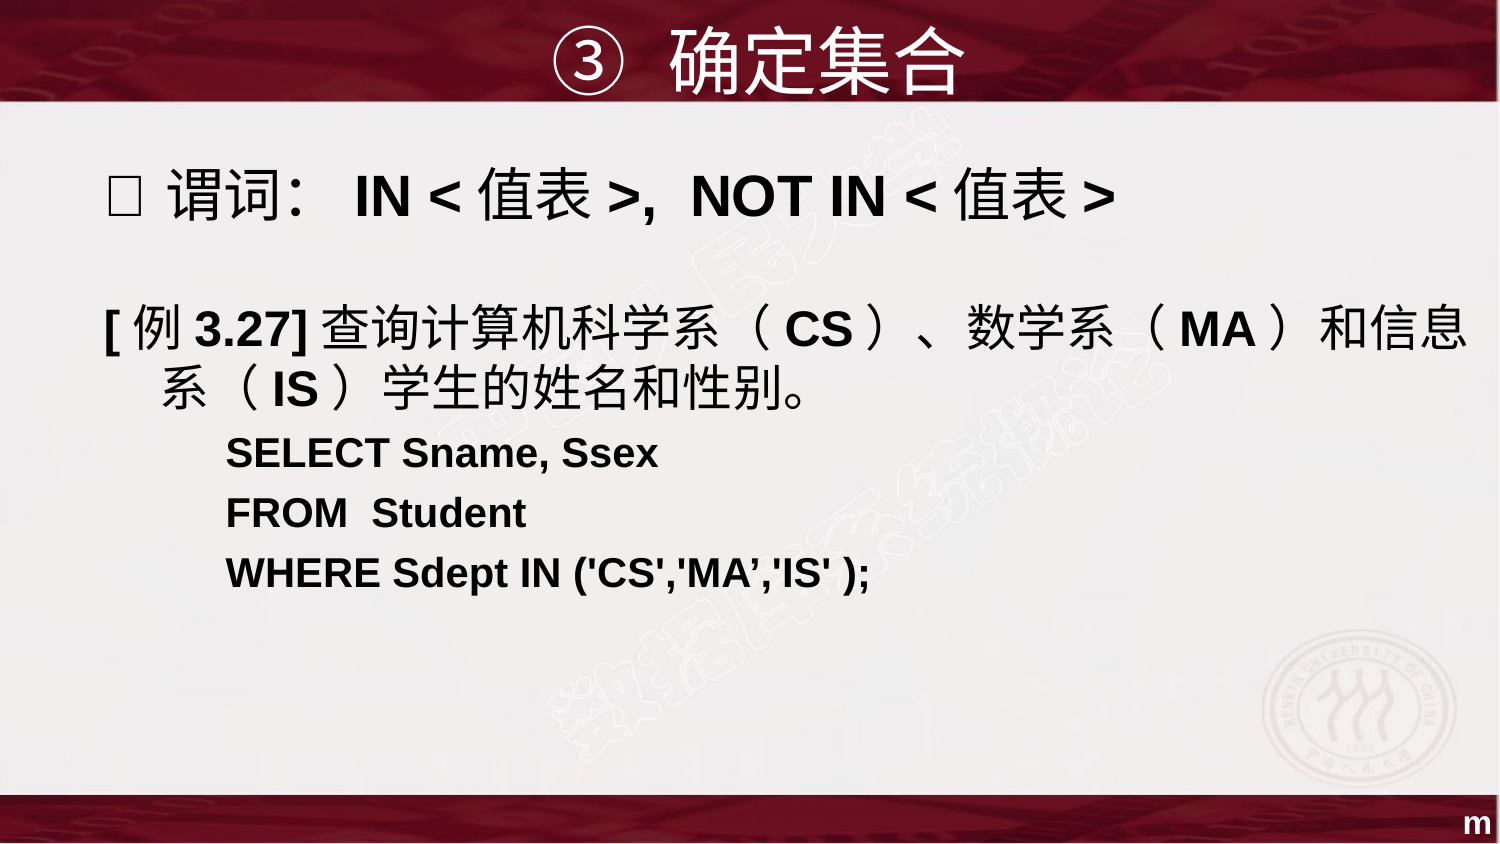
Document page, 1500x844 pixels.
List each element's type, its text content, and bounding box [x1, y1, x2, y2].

text_box [例3.27]查询计算机科学系（CS）、数学系（MA）和信息 系（IS）学生的姓名和性别。 SELECT Sname, Ssex [103, 300, 1500, 477]
text_box ③ 确定集合 [551, 29, 1061, 105]
text_box 谓词：IN <值表>, NOT IN <值表> [103, 163, 1184, 229]
text_box FROM Student [225, 489, 589, 537]
text_box m [1462, 804, 1500, 842]
text_box [0, 0, 1500, 844]
text_box WHERE Sdept IN ('CS','MA’,'IS' ); [225, 549, 970, 597]
